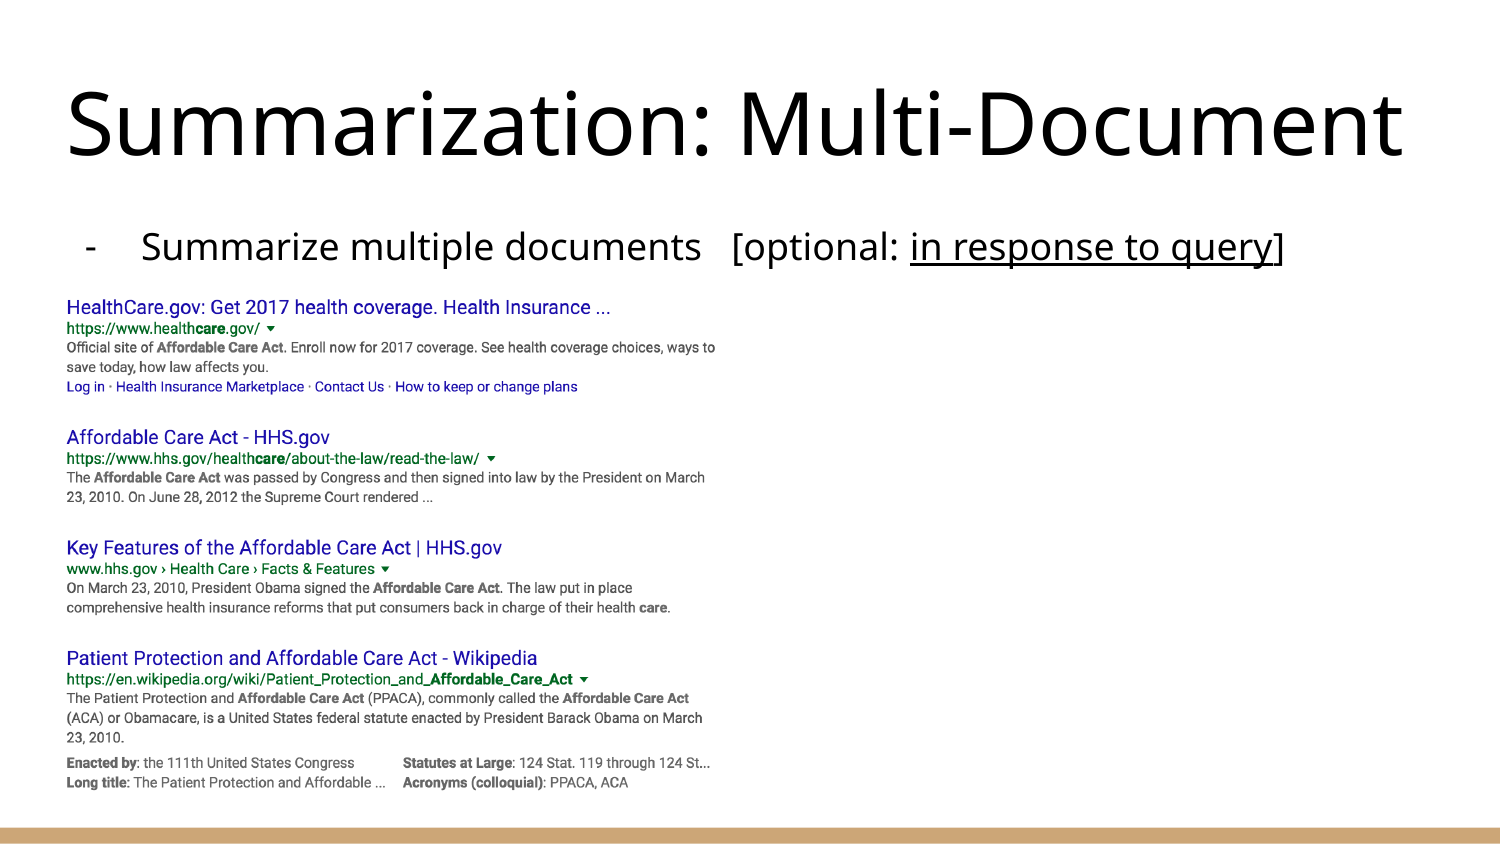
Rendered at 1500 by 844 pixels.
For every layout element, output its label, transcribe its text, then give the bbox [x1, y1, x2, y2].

picture [50, 281, 732, 809]
title Summarization: Multi-Document [51, 51, 1449, 189]
list Summarize multiple documents [optional: in response to query] [51, 200, 1449, 752]
